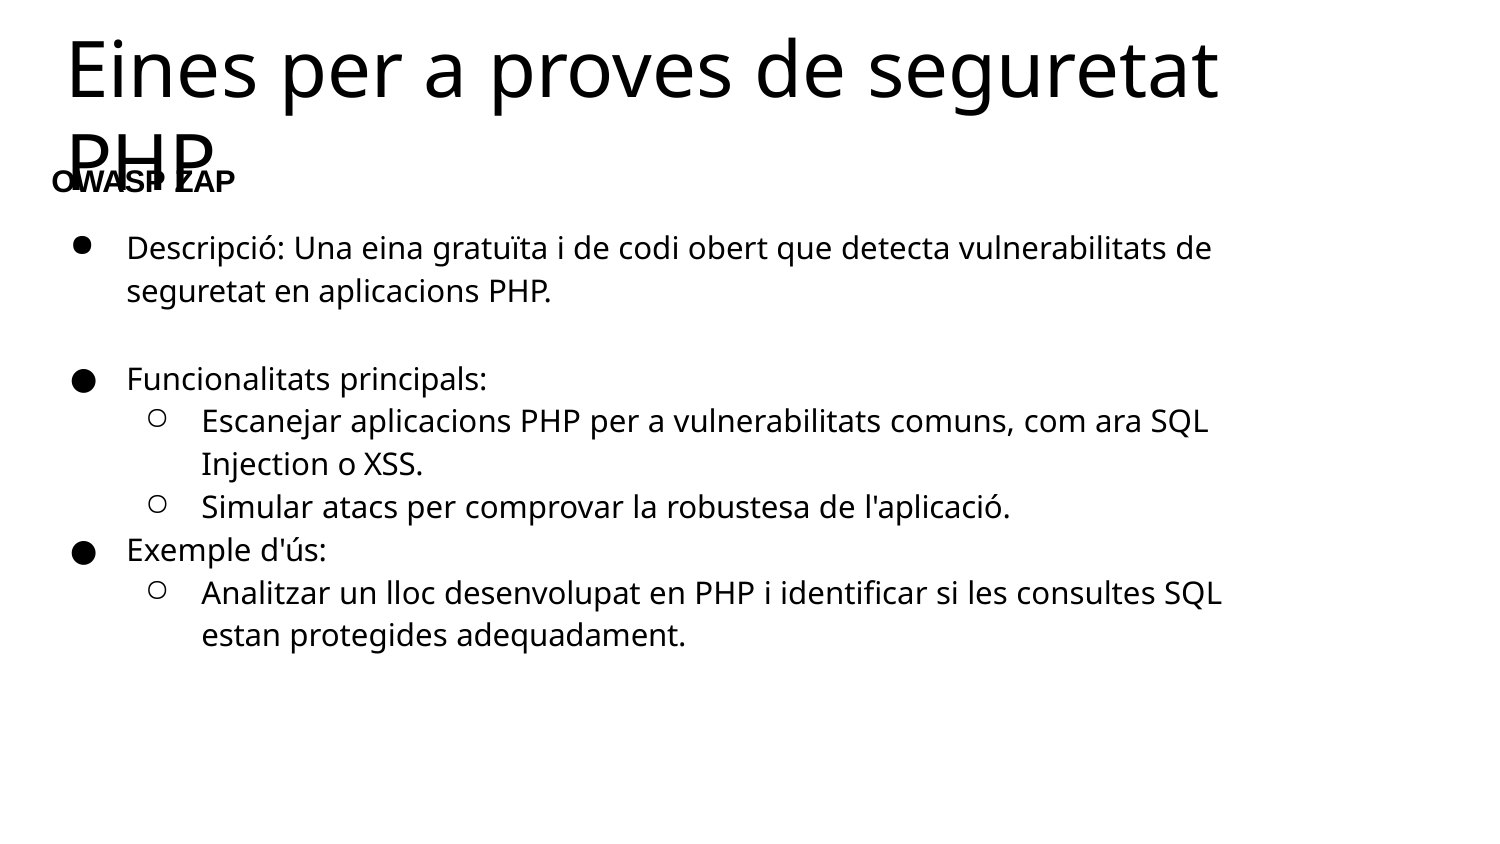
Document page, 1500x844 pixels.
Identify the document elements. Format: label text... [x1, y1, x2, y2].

text_box OWASP ZAP Descripció: Una eina gratuïta i de codi obert que detecta vulnerabilitats de seguretat en aplicacions PHP. Funcionalitats principals: Escanejar aplicacions PHP per a vulnerabilitats comuns, com ara SQL Injection o XSS. Simular atacs per comprovar la robustesa de l'aplicació. Exemple d'ús: Analitzar un lloc desenvolupat en PHP i identificar si les consultes SQL estan protegides adequadament. [49, 158, 1334, 653]
title Eines per a proves de seguretat PHP [63, 16, 1388, 207]
